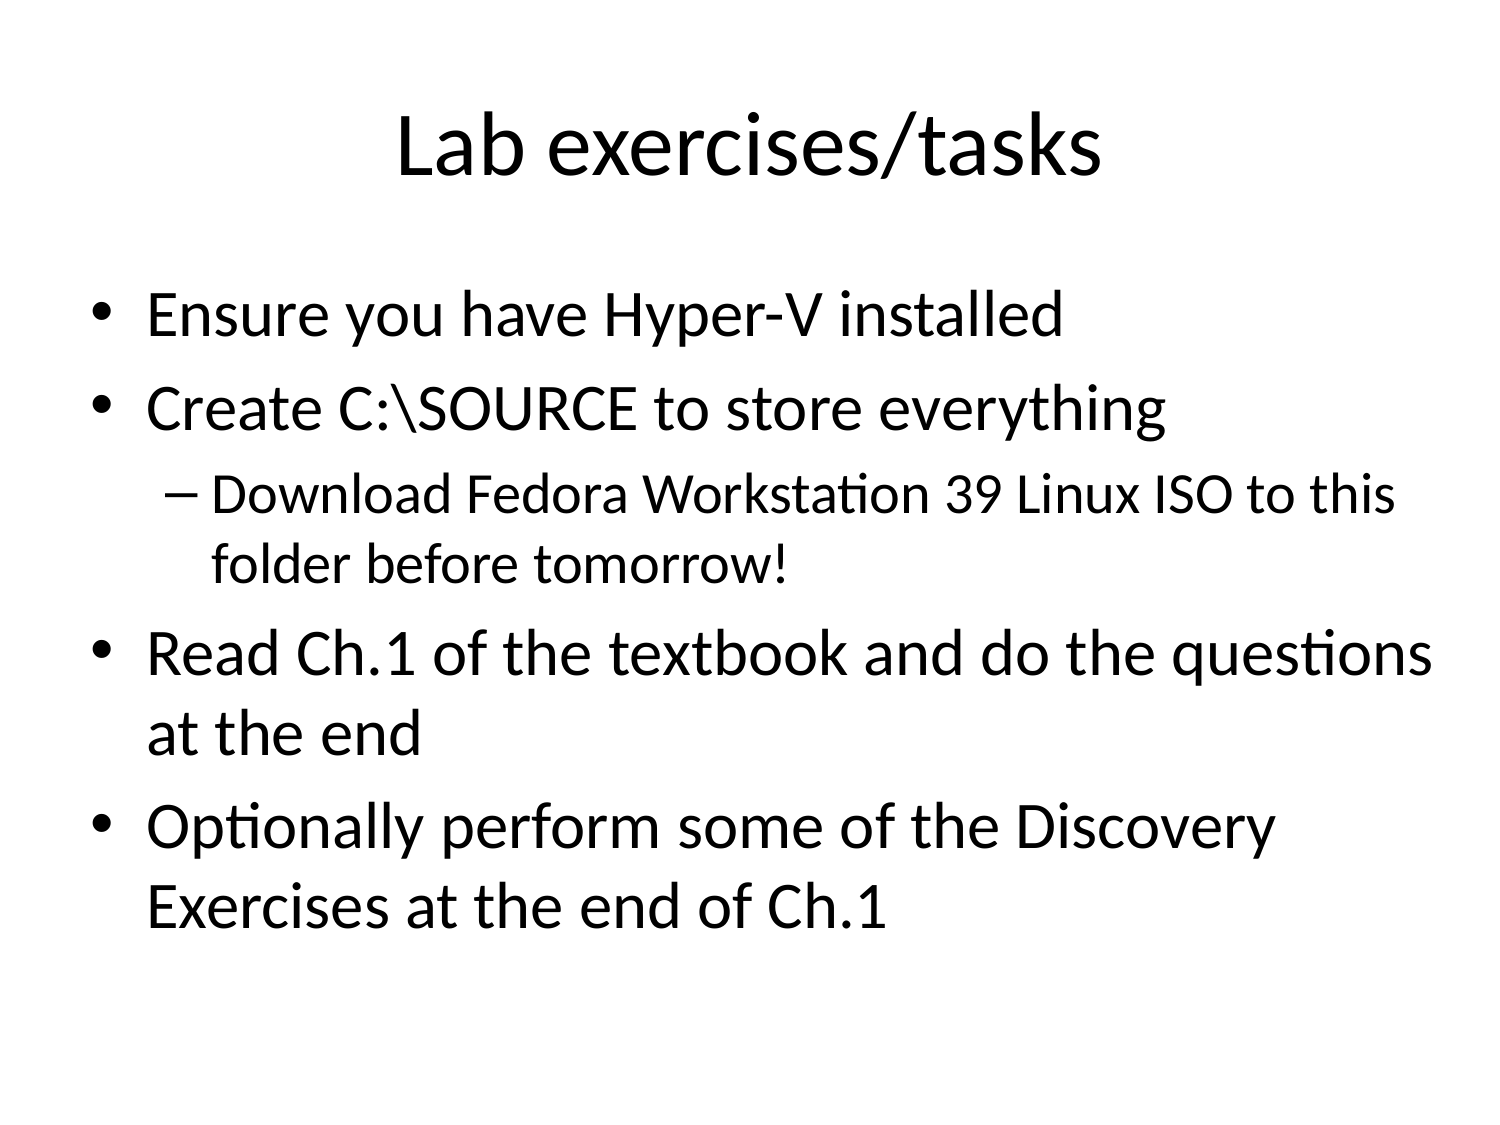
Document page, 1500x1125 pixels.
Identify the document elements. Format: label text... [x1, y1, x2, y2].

list Ensure you have Hyper-V installed Create C:\SOURCE to store everything Download Fedora Workstation 39 Linux ISO to this folder before tomorrow! Read Ch.1 of the textbook and do the questions at the end Optionally perform some of the Discovery Exercises at the end of Ch.1 [75, 262, 1500, 1125]
title Lab exercises/tasks [75, 45, 1425, 233]
